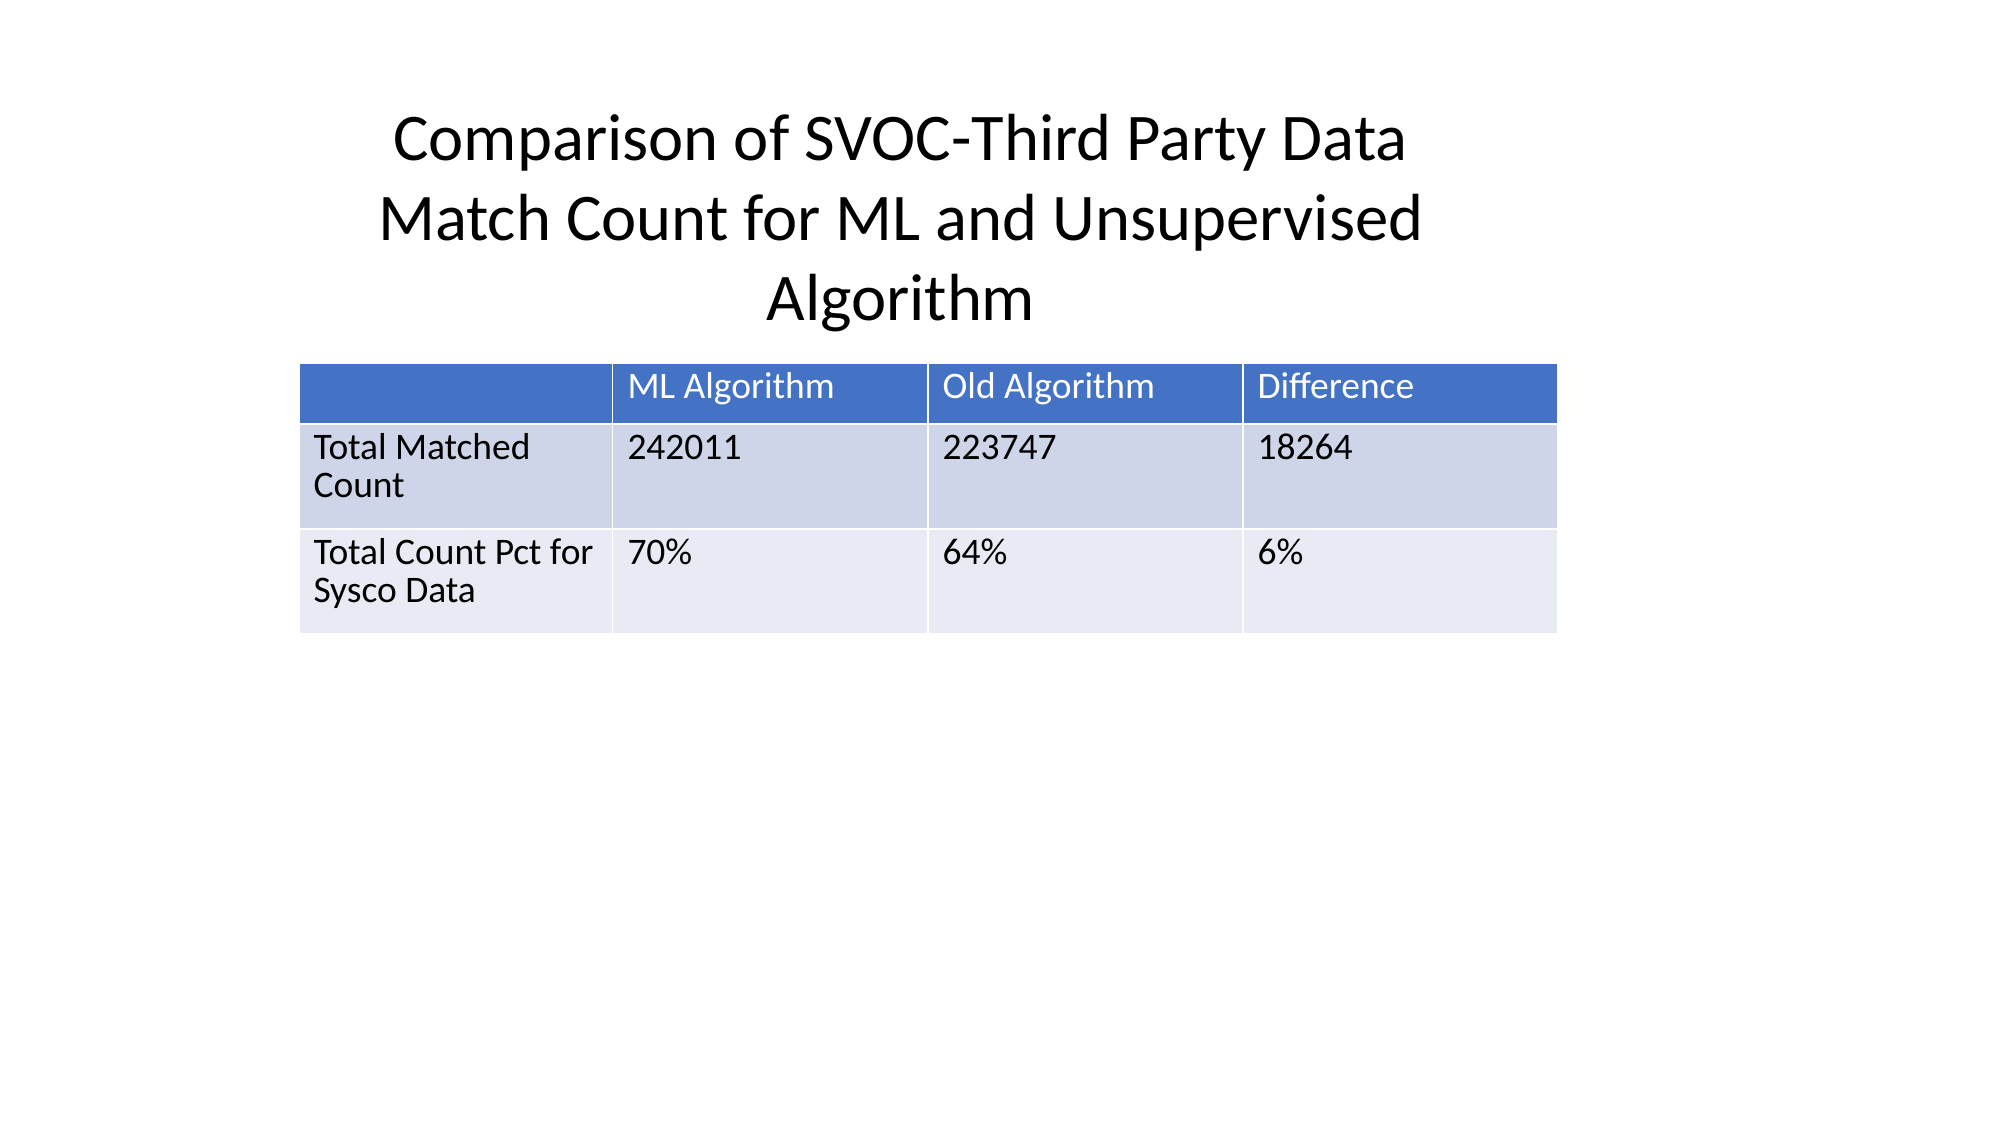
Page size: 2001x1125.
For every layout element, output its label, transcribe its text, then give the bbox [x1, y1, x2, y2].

text_box Comparison of SVOC-Third Party Data Match Count for ML and Unsupervised Algorithm [310, 86, 1492, 341]
table_cell 64% [929, 530, 1242, 633]
table_header Difference [1244, 364, 1557, 423]
table_cell 223747 [929, 425, 1242, 528]
table_cell 70% [613, 530, 927, 633]
table_cell Total Count Pct for Sysco Data [300, 530, 612, 633]
table_cell 242011 [613, 425, 927, 528]
table_cell 18264 [1244, 425, 1557, 528]
table_header Old Algorithm [929, 364, 1242, 423]
table_cell Total Matched Count [300, 425, 612, 528]
table_header ML Algorithm [613, 364, 927, 423]
table_header [300, 364, 612, 423]
table_cell 6% [1244, 530, 1557, 633]
